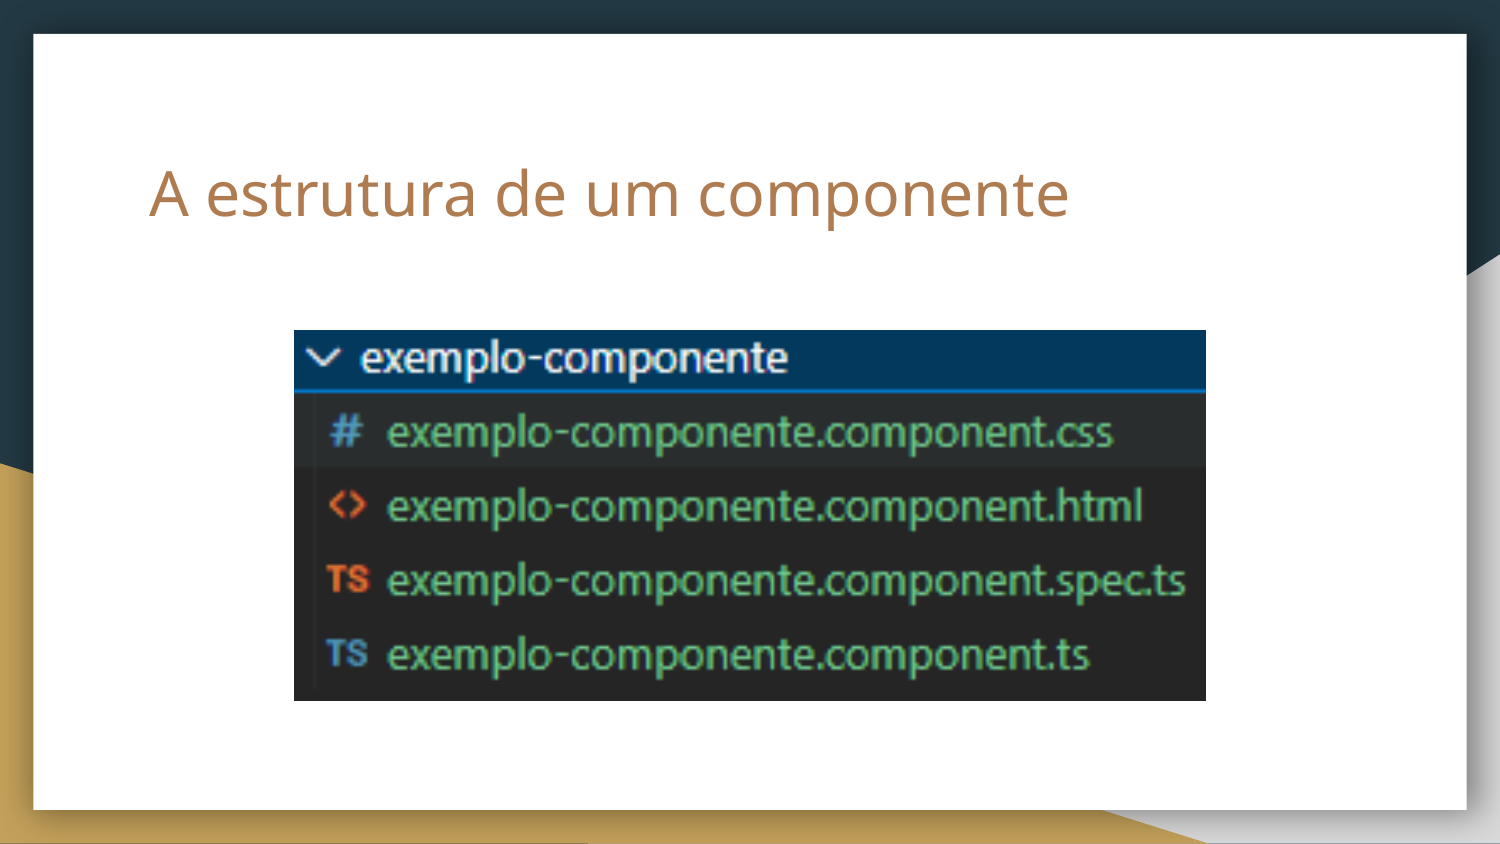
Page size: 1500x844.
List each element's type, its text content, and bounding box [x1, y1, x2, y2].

picture [293, 330, 1207, 701]
title A estrutura de um componente [134, 138, 1366, 296]
